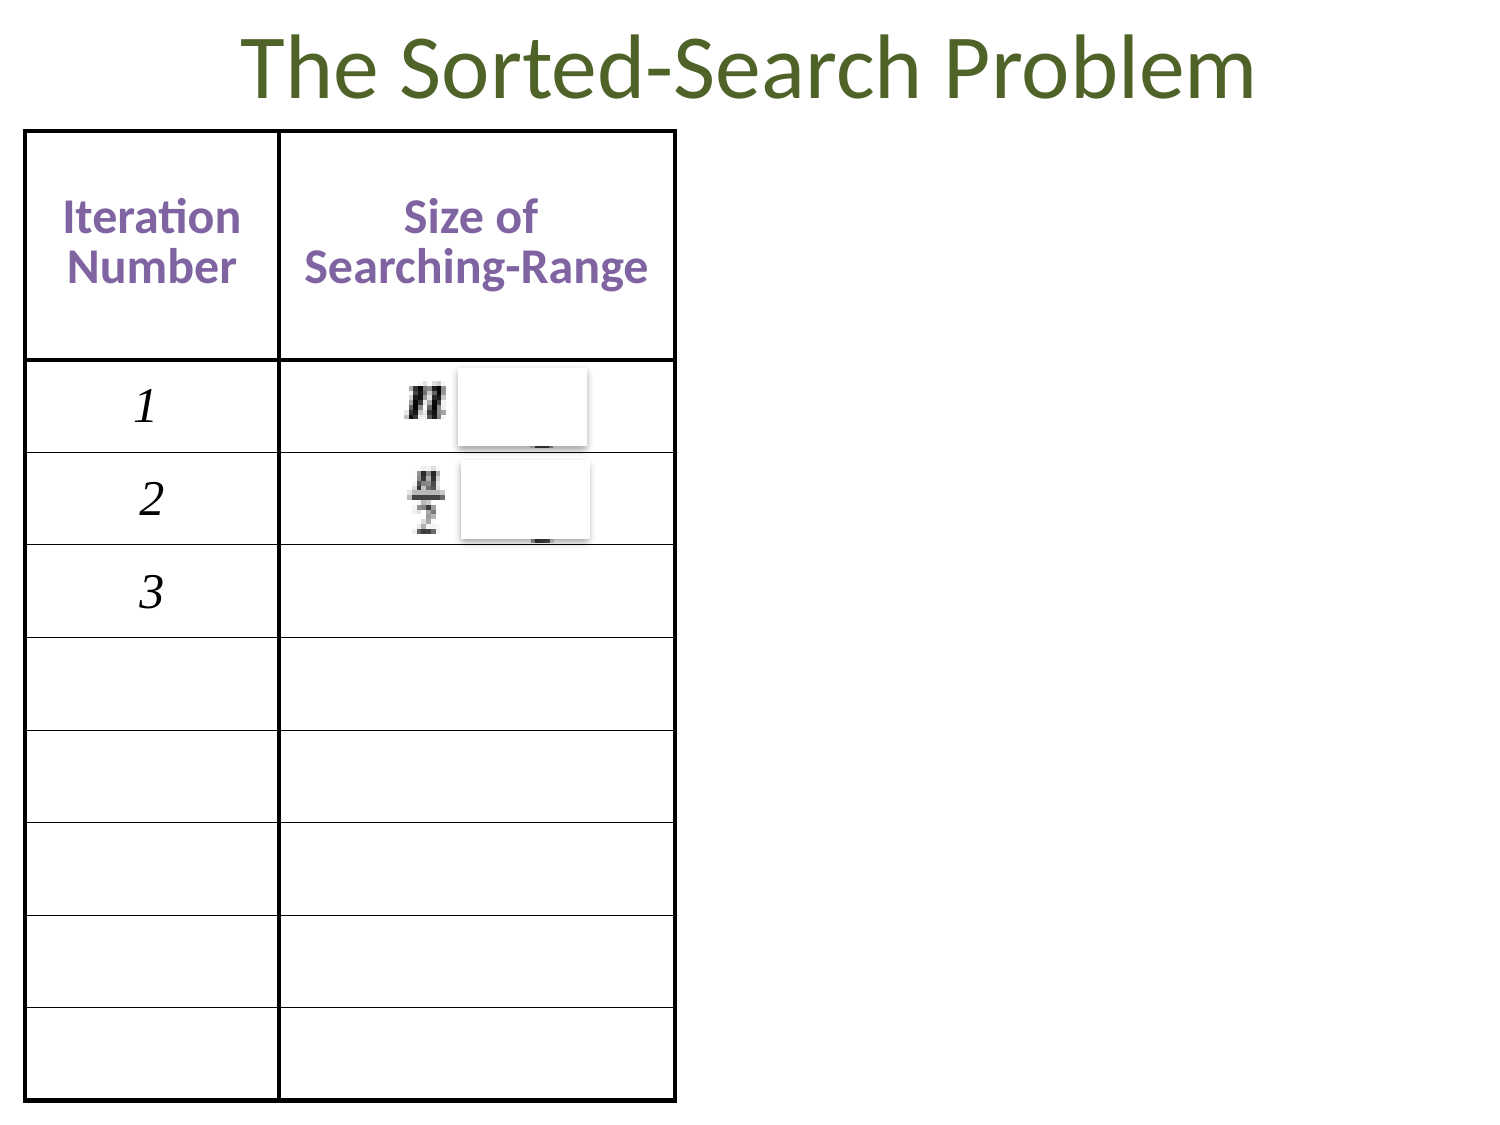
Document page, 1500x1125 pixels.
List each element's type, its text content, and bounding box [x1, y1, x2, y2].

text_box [394, 347, 587, 455]
table_cell [281, 362, 389, 452]
table_cell [27, 731, 277, 822]
table_cell [281, 731, 673, 822]
table_cell [281, 916, 673, 1007]
table_cell [592, 362, 673, 452]
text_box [397, 462, 585, 549]
table_cell [281, 823, 673, 915]
table_cell [281, 1008, 673, 1098]
title The Sorted-Search Problem [75, 0, 1425, 156]
table_cell 3 [27, 545, 277, 637]
table_header Iteration Number [27, 133, 277, 358]
table_cell [27, 823, 277, 915]
table_cell [281, 545, 673, 637]
table_header Size of Searching-Range [281, 133, 673, 358]
table_cell [281, 453, 392, 544]
table_cell [27, 916, 277, 1007]
table_cell [281, 638, 673, 730]
table_cell [591, 453, 673, 544]
table_cell [27, 1008, 277, 1098]
table_cell 2 [27, 453, 277, 544]
table_cell [27, 638, 277, 730]
table_cell 1 [27, 362, 277, 452]
